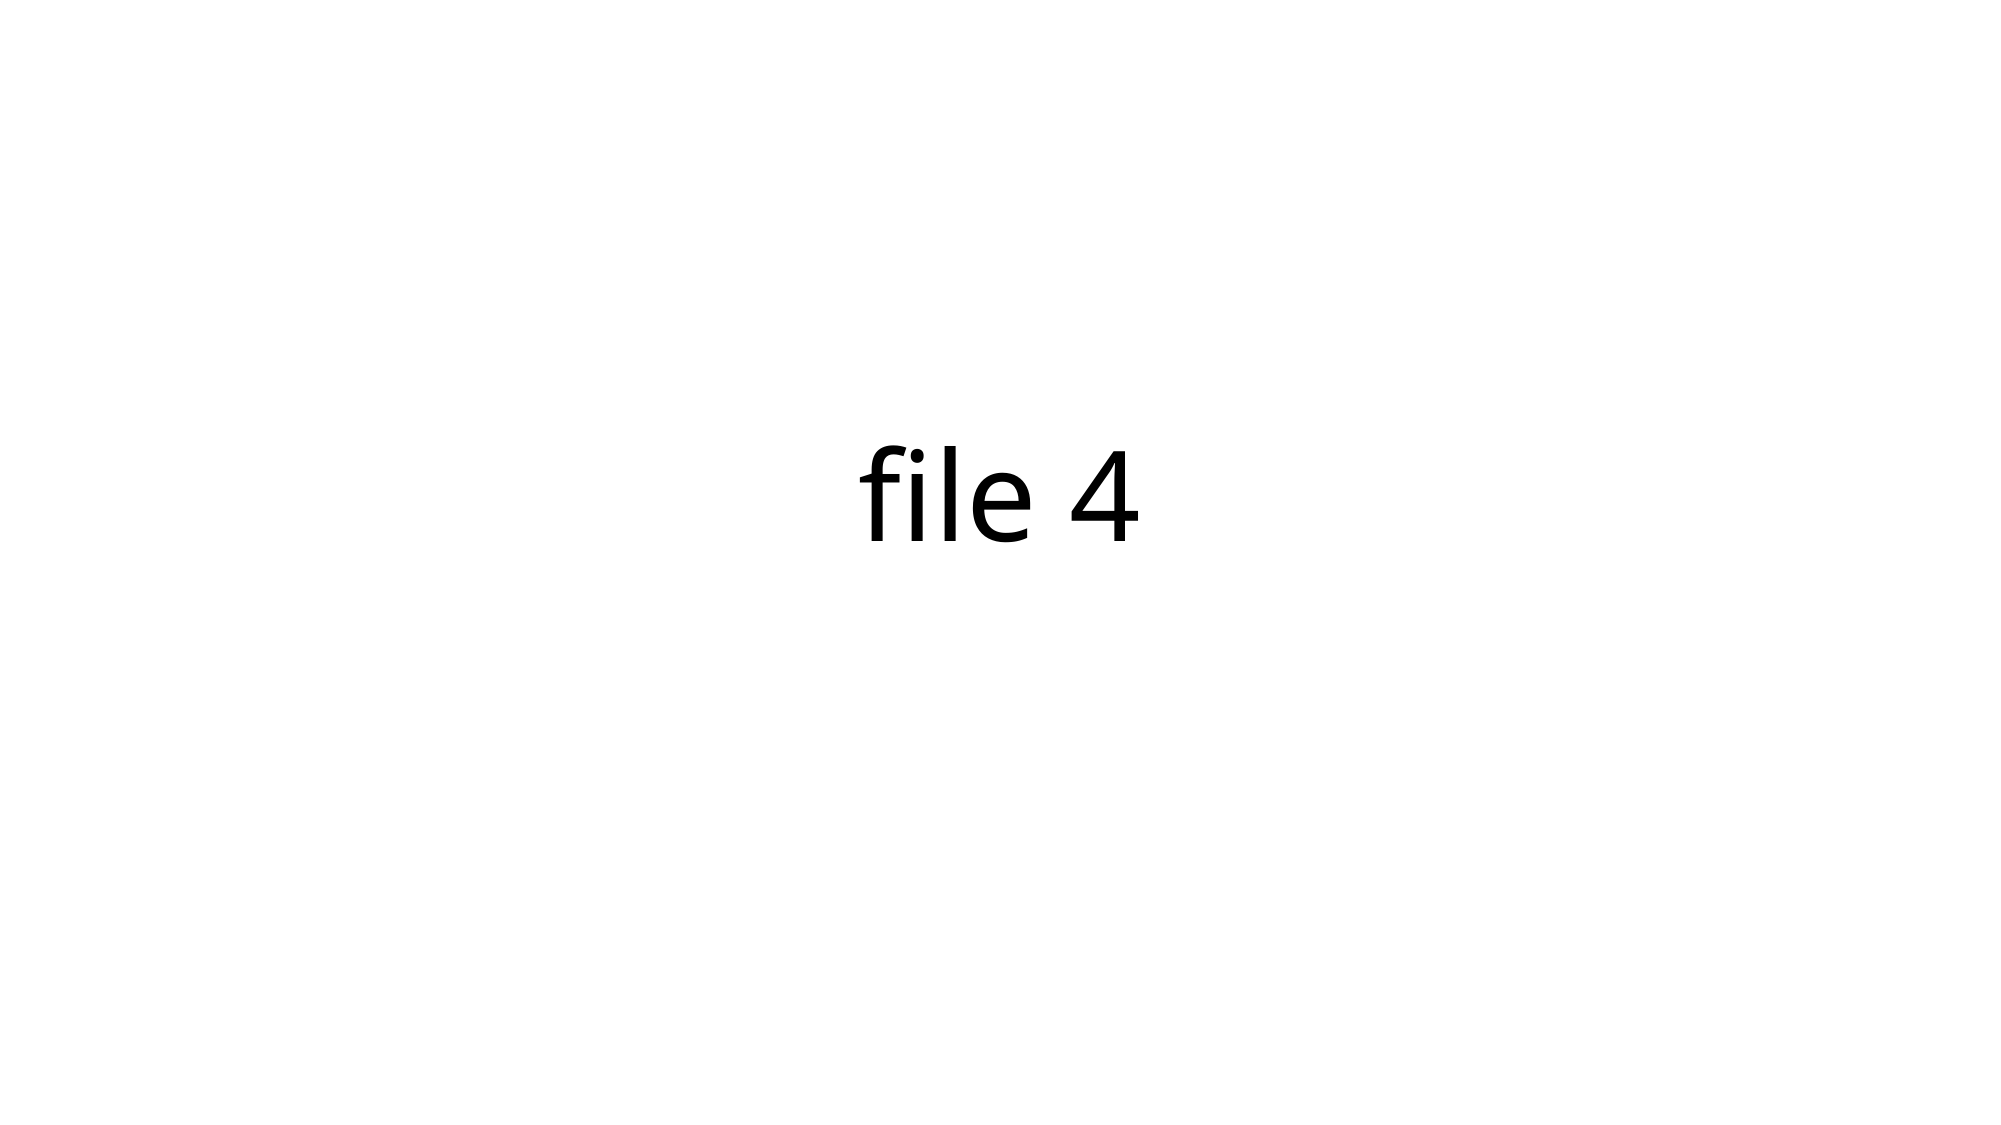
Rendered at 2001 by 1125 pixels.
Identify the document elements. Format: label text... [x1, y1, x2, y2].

title file 4 [249, 184, 1750, 576]
